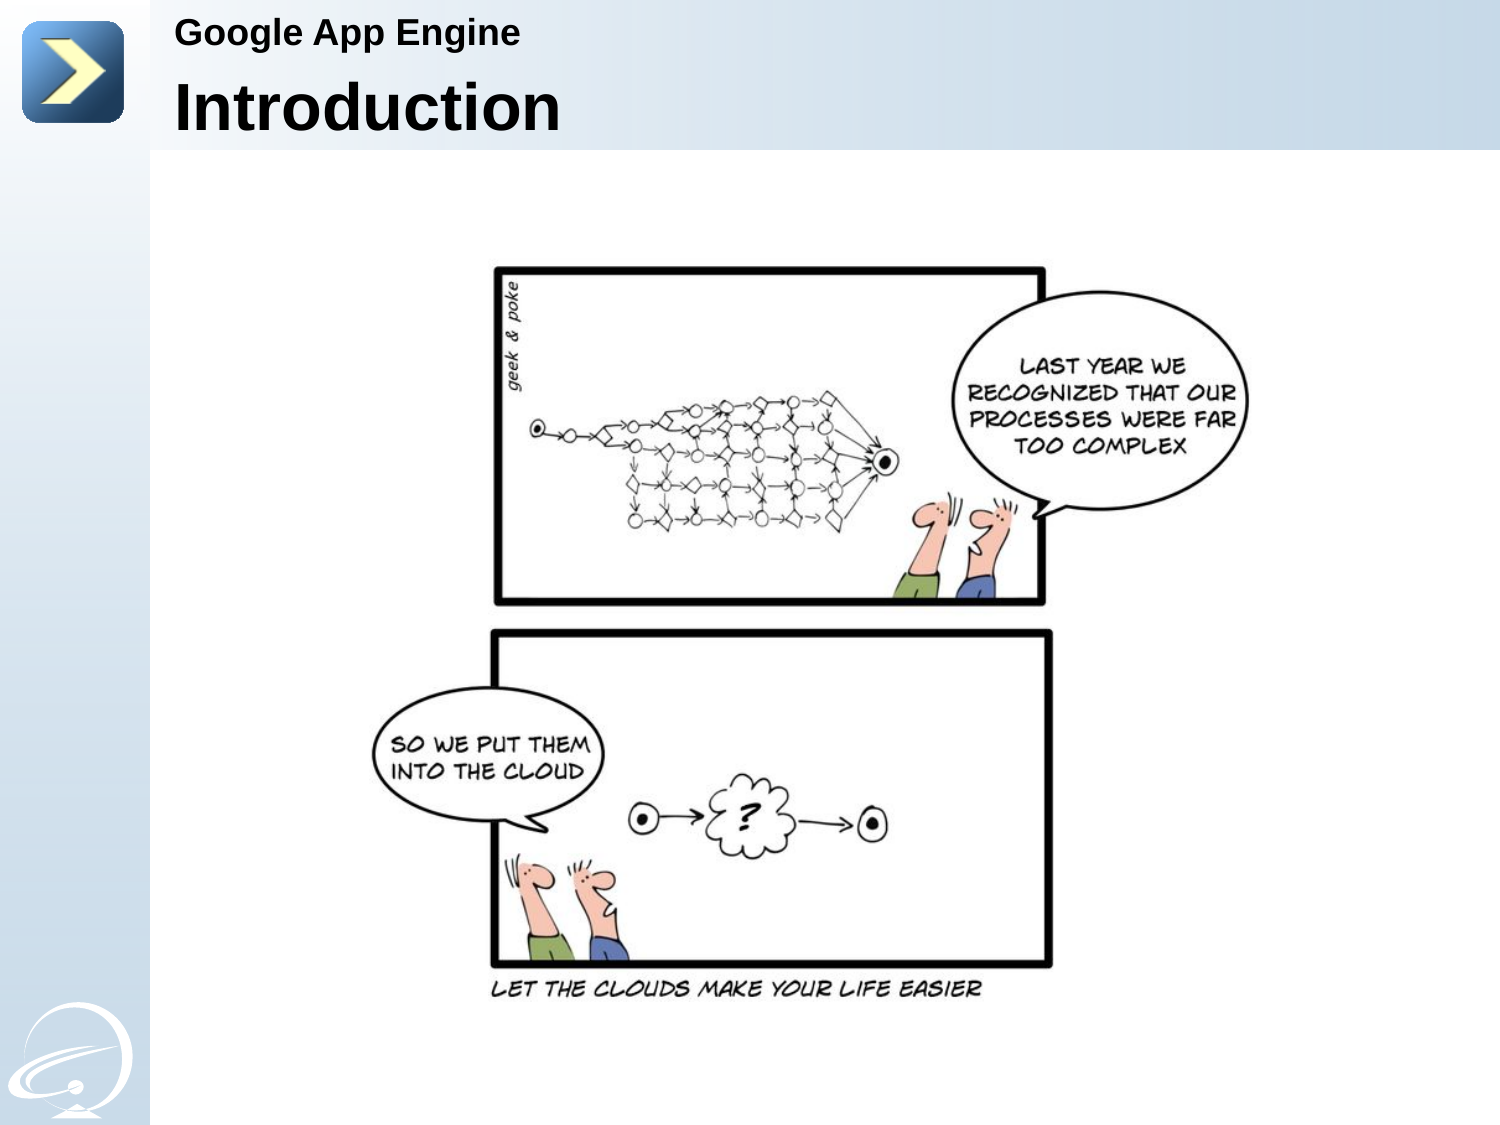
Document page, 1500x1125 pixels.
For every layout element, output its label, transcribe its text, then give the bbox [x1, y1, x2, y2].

text_box Introduction [159, 61, 1428, 173]
text_box Google App Engine [159, 0, 1500, 61]
picture [21, 19, 129, 127]
picture [352, 224, 1276, 1050]
